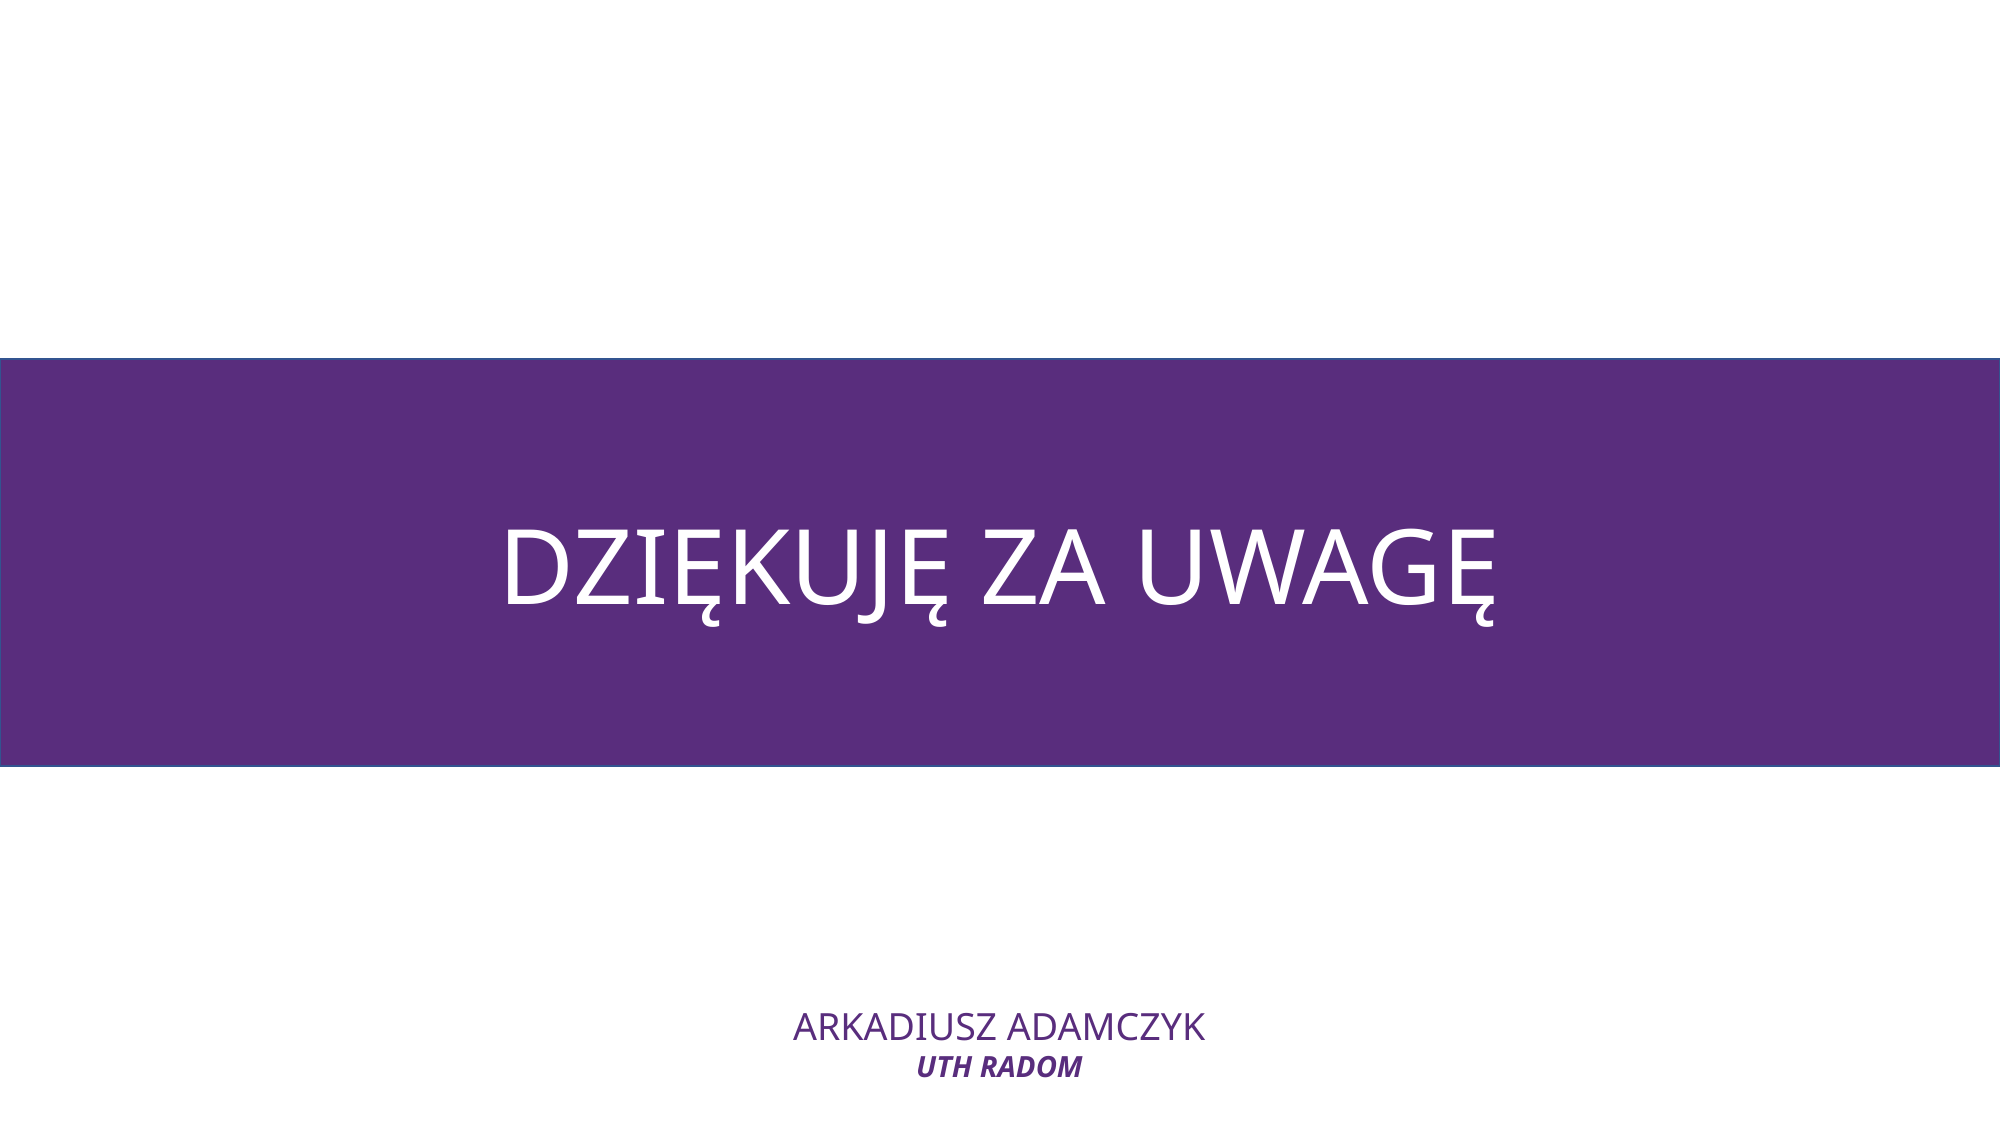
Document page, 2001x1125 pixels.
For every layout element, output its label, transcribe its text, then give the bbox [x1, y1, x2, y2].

text_box DZIĘKUJĘ ZA UWAGĘ [0, 358, 2000, 767]
text_box ARKADIUSZ ADAMCZYK UTH RADOM [695, 950, 1304, 1091]
